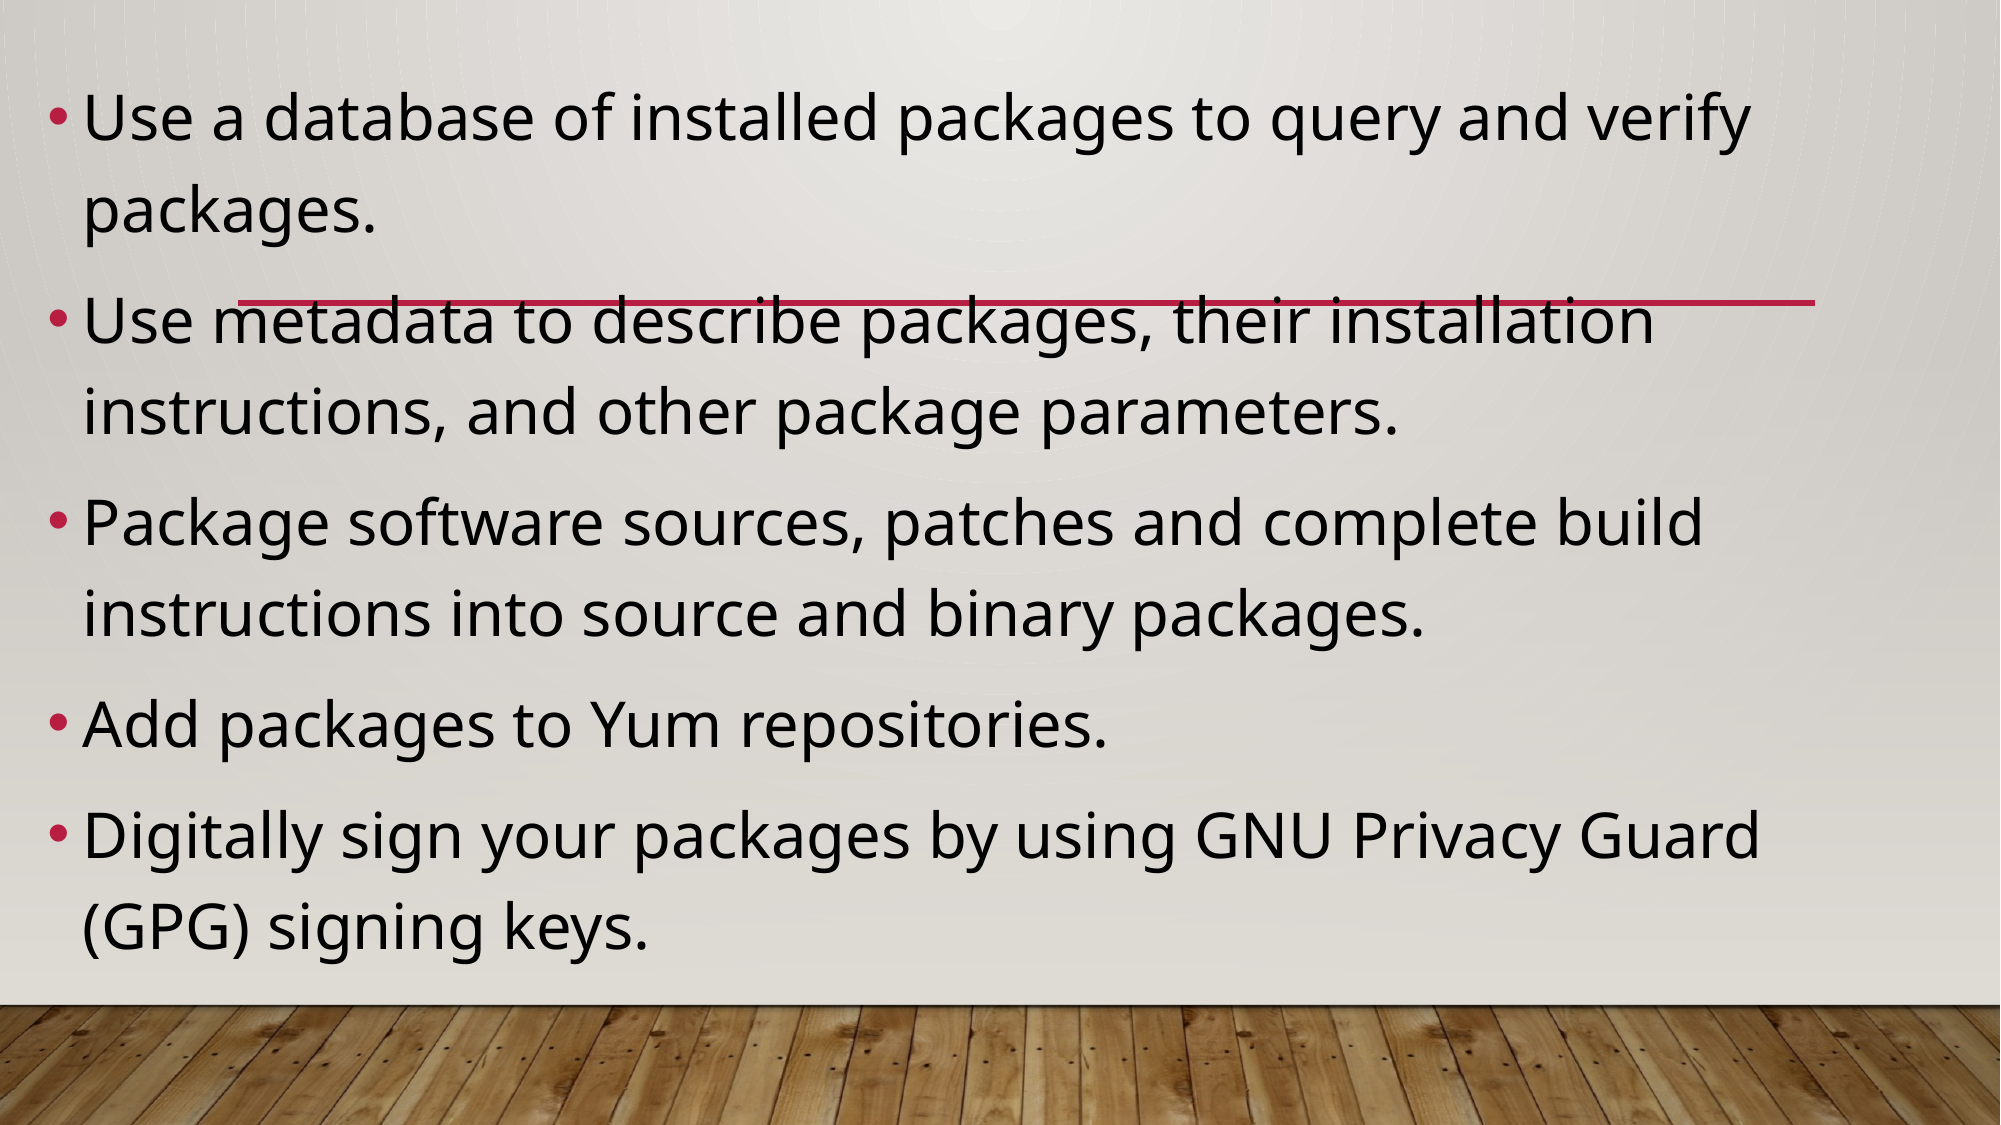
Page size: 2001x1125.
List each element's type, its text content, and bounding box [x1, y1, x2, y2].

picture [0, 1005, 2000, 1125]
list Use a database of installed packages to query and verify packages. Use metadata to describe packages, their installation instructions, and other package parameters. Package software sources, patches and complete build instructions into source and binary packages. Add packages to Yum repositories. Digitally sign your packages by using GNU Privacy Guard (GPG) signing keys. [32, 54, 1899, 971]
